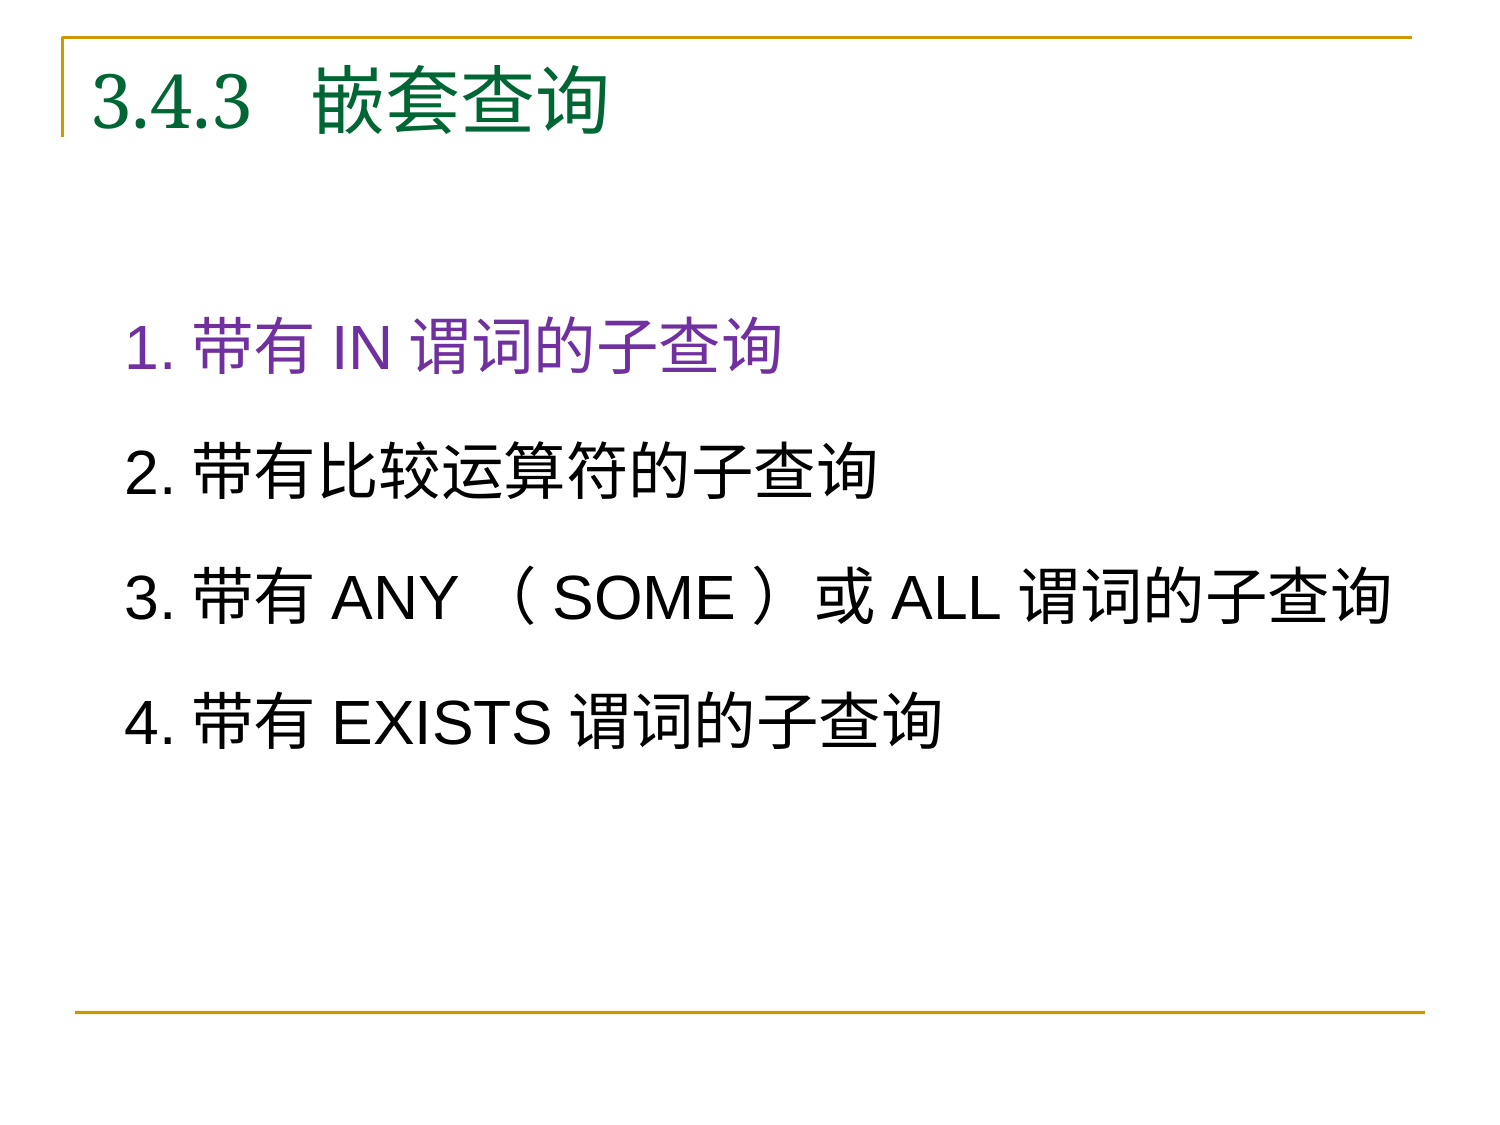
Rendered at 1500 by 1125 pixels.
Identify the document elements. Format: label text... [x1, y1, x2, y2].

title 3.4.3 嵌套查询 [74, 45, 1426, 233]
list 1.带有IN谓词的子查询 2.带有比较运算符的子查询 3.带有ANY（SOME）或ALL谓词的子查询 4.带有EXISTS谓词的子查询 [74, 262, 1426, 1006]
